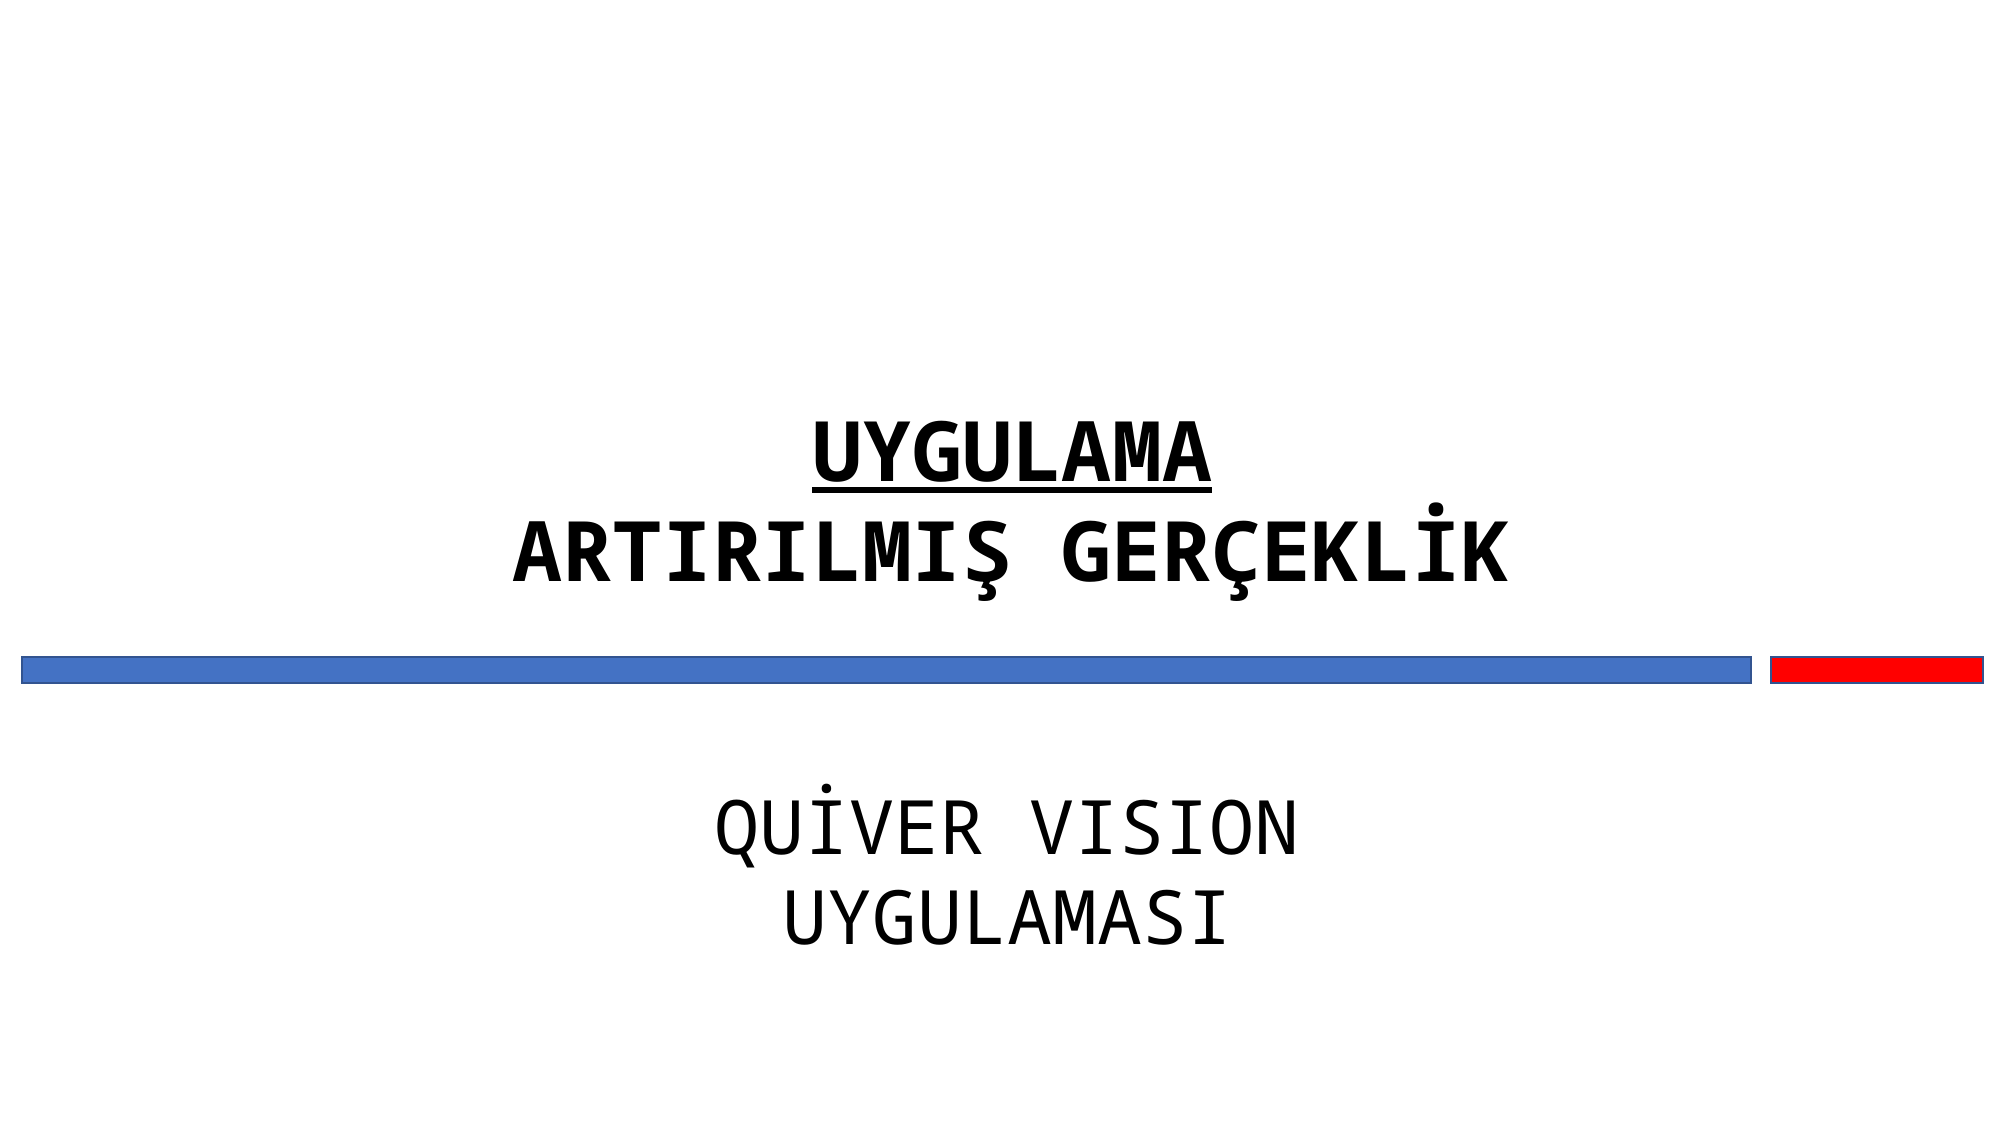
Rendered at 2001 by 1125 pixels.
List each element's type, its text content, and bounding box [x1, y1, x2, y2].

text_box [1770, 656, 1984, 684]
text_box UYGULAMA ARTIRILMIŞ GERÇEKLİK [147, 390, 1877, 606]
text_box QUİVER VISION UYGULAMASI [490, 772, 1525, 967]
text_box [21, 656, 1752, 684]
